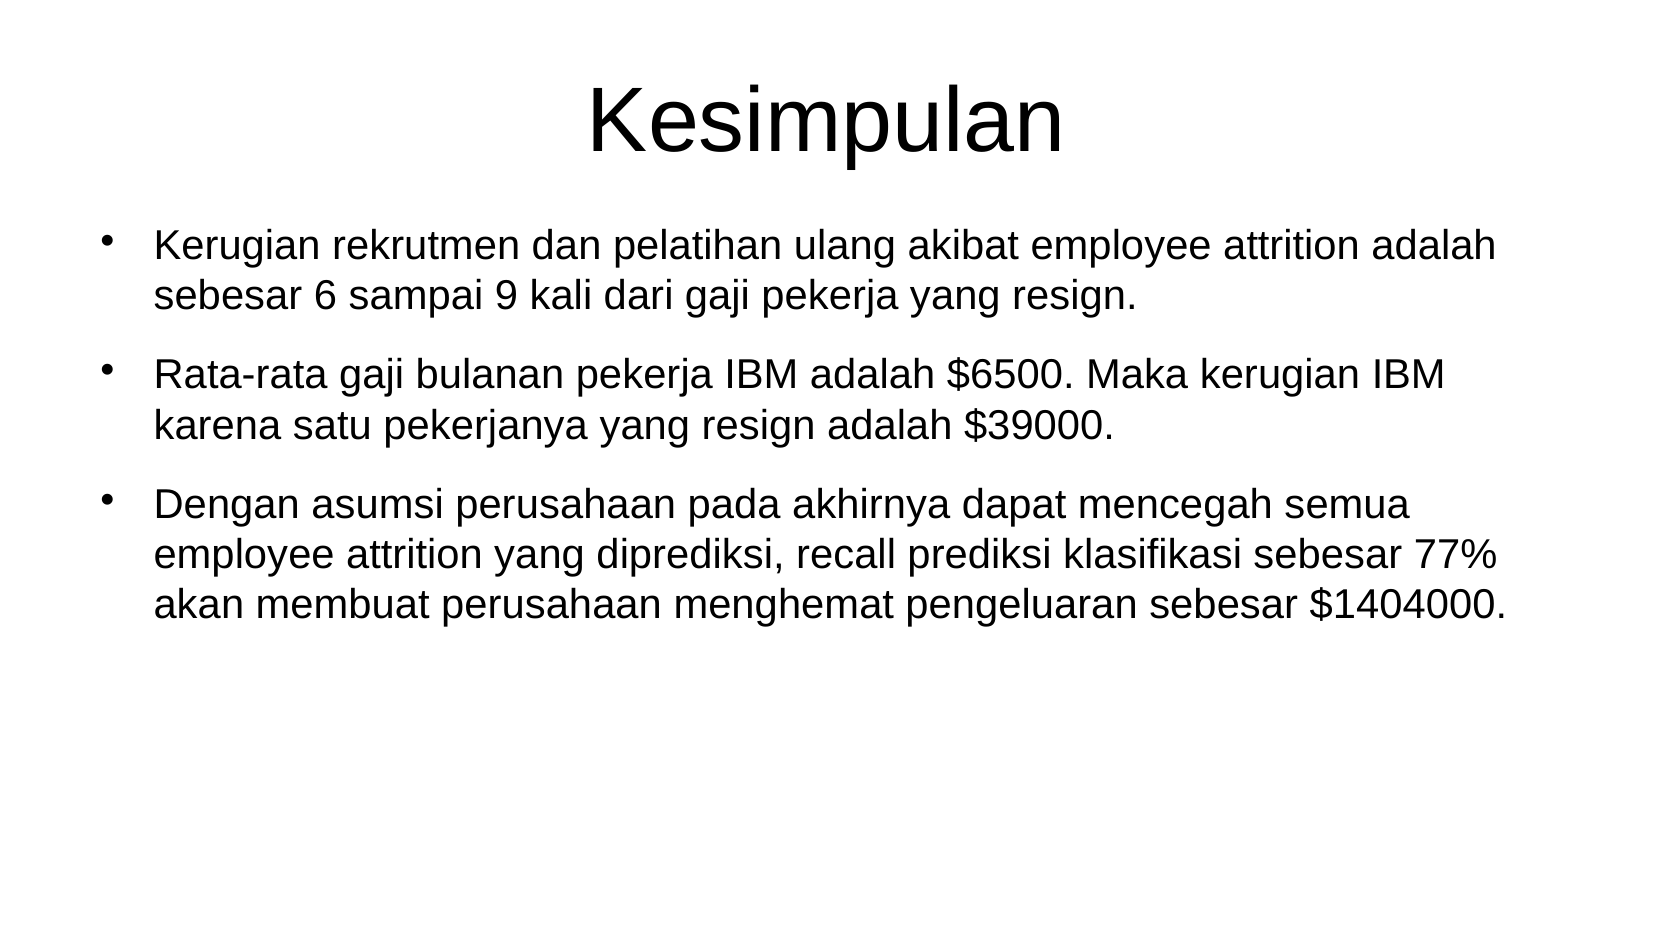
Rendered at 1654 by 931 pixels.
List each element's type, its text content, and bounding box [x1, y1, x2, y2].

text_box Kesimpulan [82, 37, 1571, 193]
text_box Kerugian rekrutmen dan pelatihan ulang akibat employee attrition adalah sebesar 6 sampai 9 kali dari gaji pekerja yang resign. Rata-rata gaji bulanan pekerja IBM adalah $6500. Maka kerugian IBM karena satu pekerjanya yang resign adalah $39000. Dengan asumsi perusahaan pada akhirnya dapat mencegah semua employee attrition yang diprediksi, recall prediksi klasifikasi sebesar 77% akan membuat perusahaan menghemat pengeluaran sebesar $1404000. [82, 217, 1571, 757]
